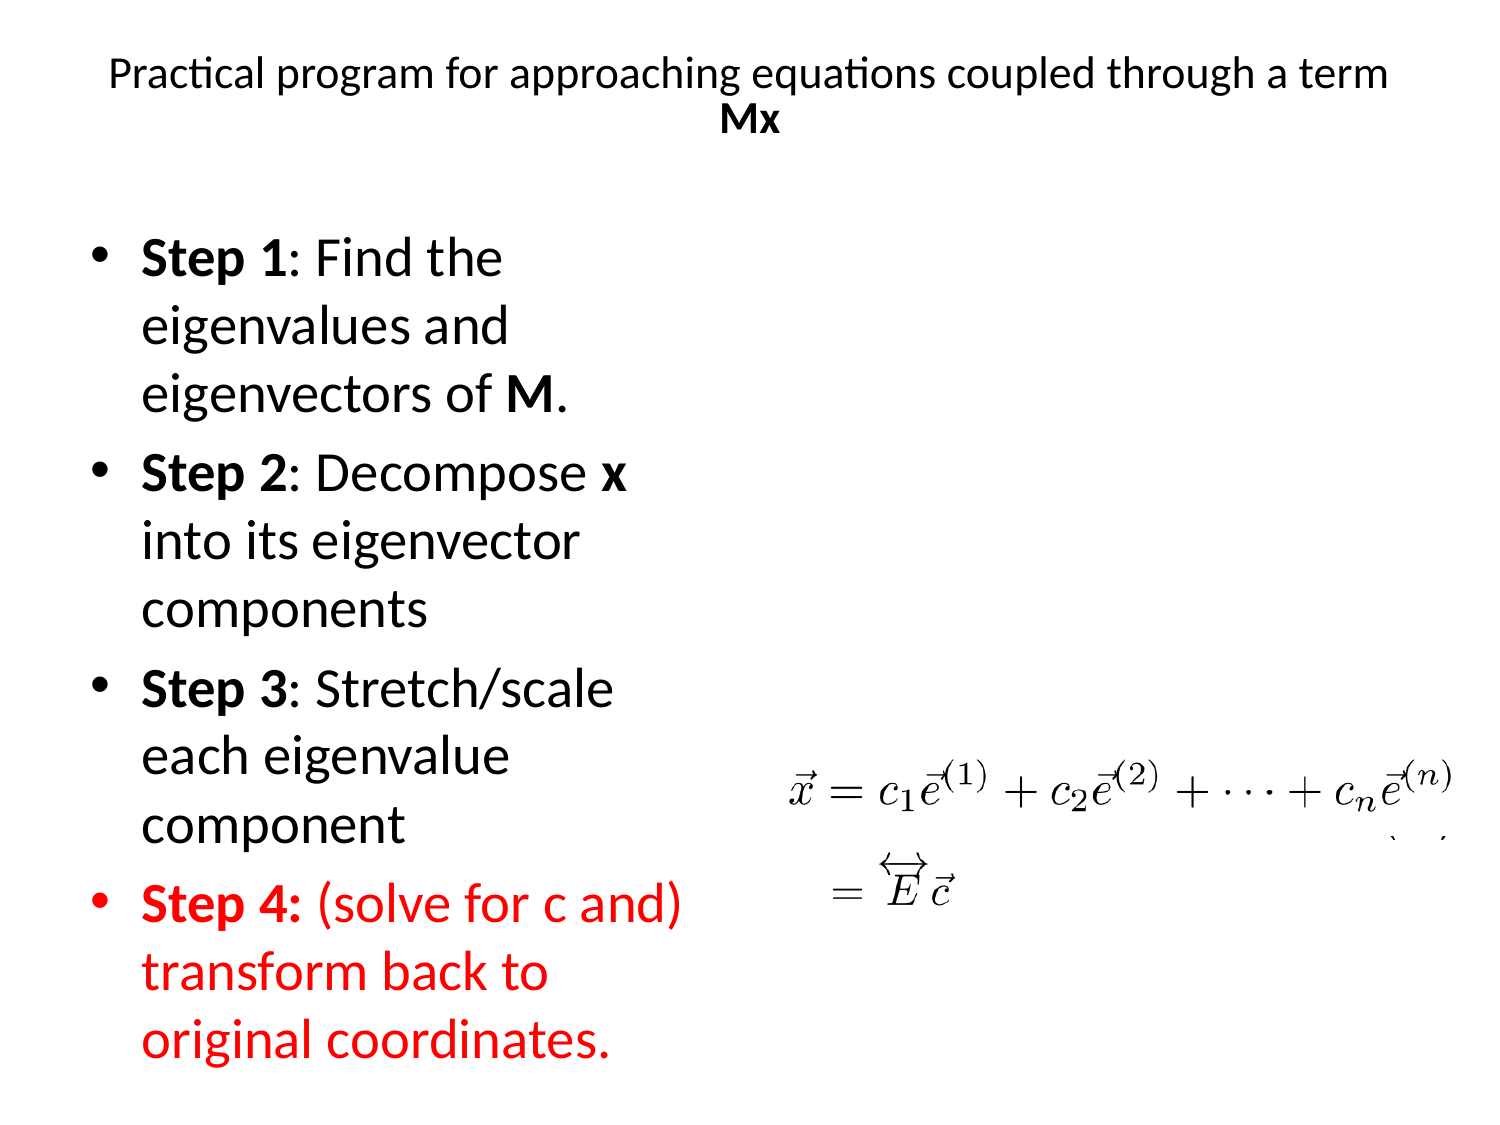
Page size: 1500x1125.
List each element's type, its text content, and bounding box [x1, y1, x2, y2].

list Step 1: Find the eigenvalues and eigenvectors of M. Step 2: Decompose x into its eigenvector components Step 3: Stretch/scale each eigenvalue component Step 4: (solve for c and) transform back to original coordinates. [74, 211, 706, 1093]
picture [723, 758, 1500, 922]
title Practical program for approaching equations coupled through a term Mx [74, 44, 1426, 152]
